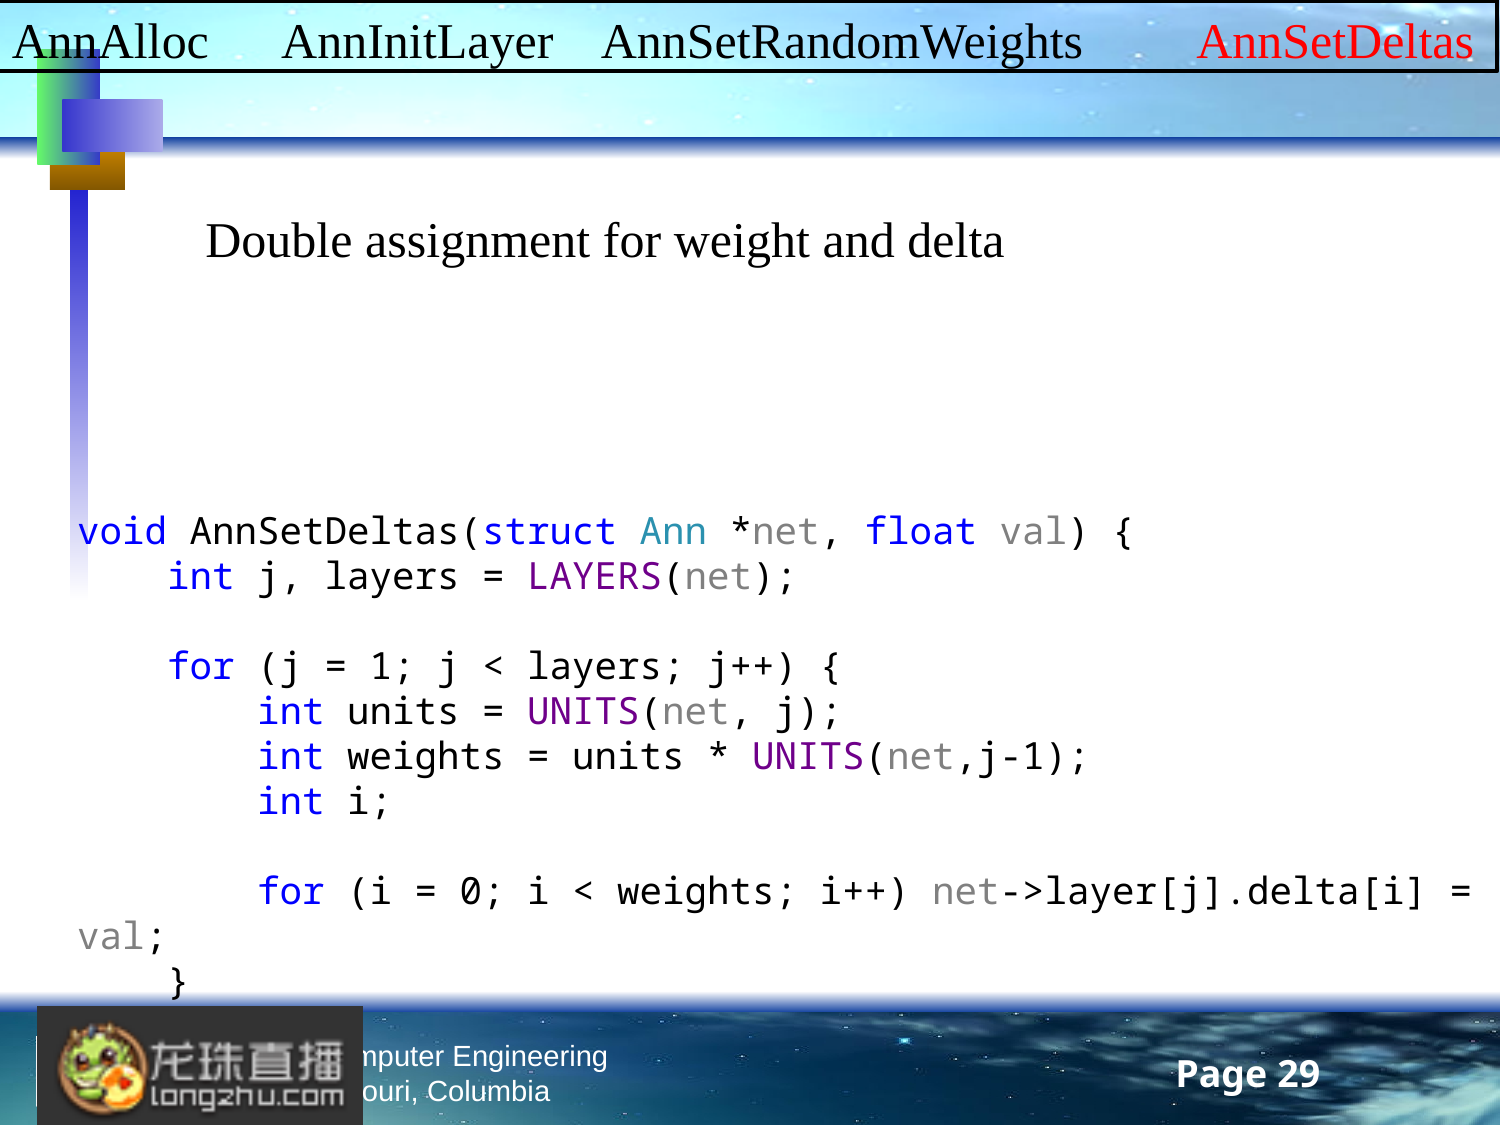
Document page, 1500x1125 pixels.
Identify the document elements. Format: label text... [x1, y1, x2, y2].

picture [382, 1055, 389, 1064]
text_box Double assignment for weight and delta [190, 199, 1021, 275]
text_box AnnAlloc AnnInitLayer AnnSetRandomWeights AnnSetDeltas [0, 0, 1497, 71]
picture [0, 1005, 1500, 1125]
picture [398, 1055, 406, 1064]
text_box void AnnSetDeltas(struct Ann *net, float val) { int j, layers = LAYERS(net); for (j = 1; j < layers; j++) { int units = UNITS(net, j); int weights = units * UNITS(net,j-1); int i; for (i = 0; i < weights; i++) net->layer[j].delta[i] = val; } } [62, 499, 1488, 1055]
